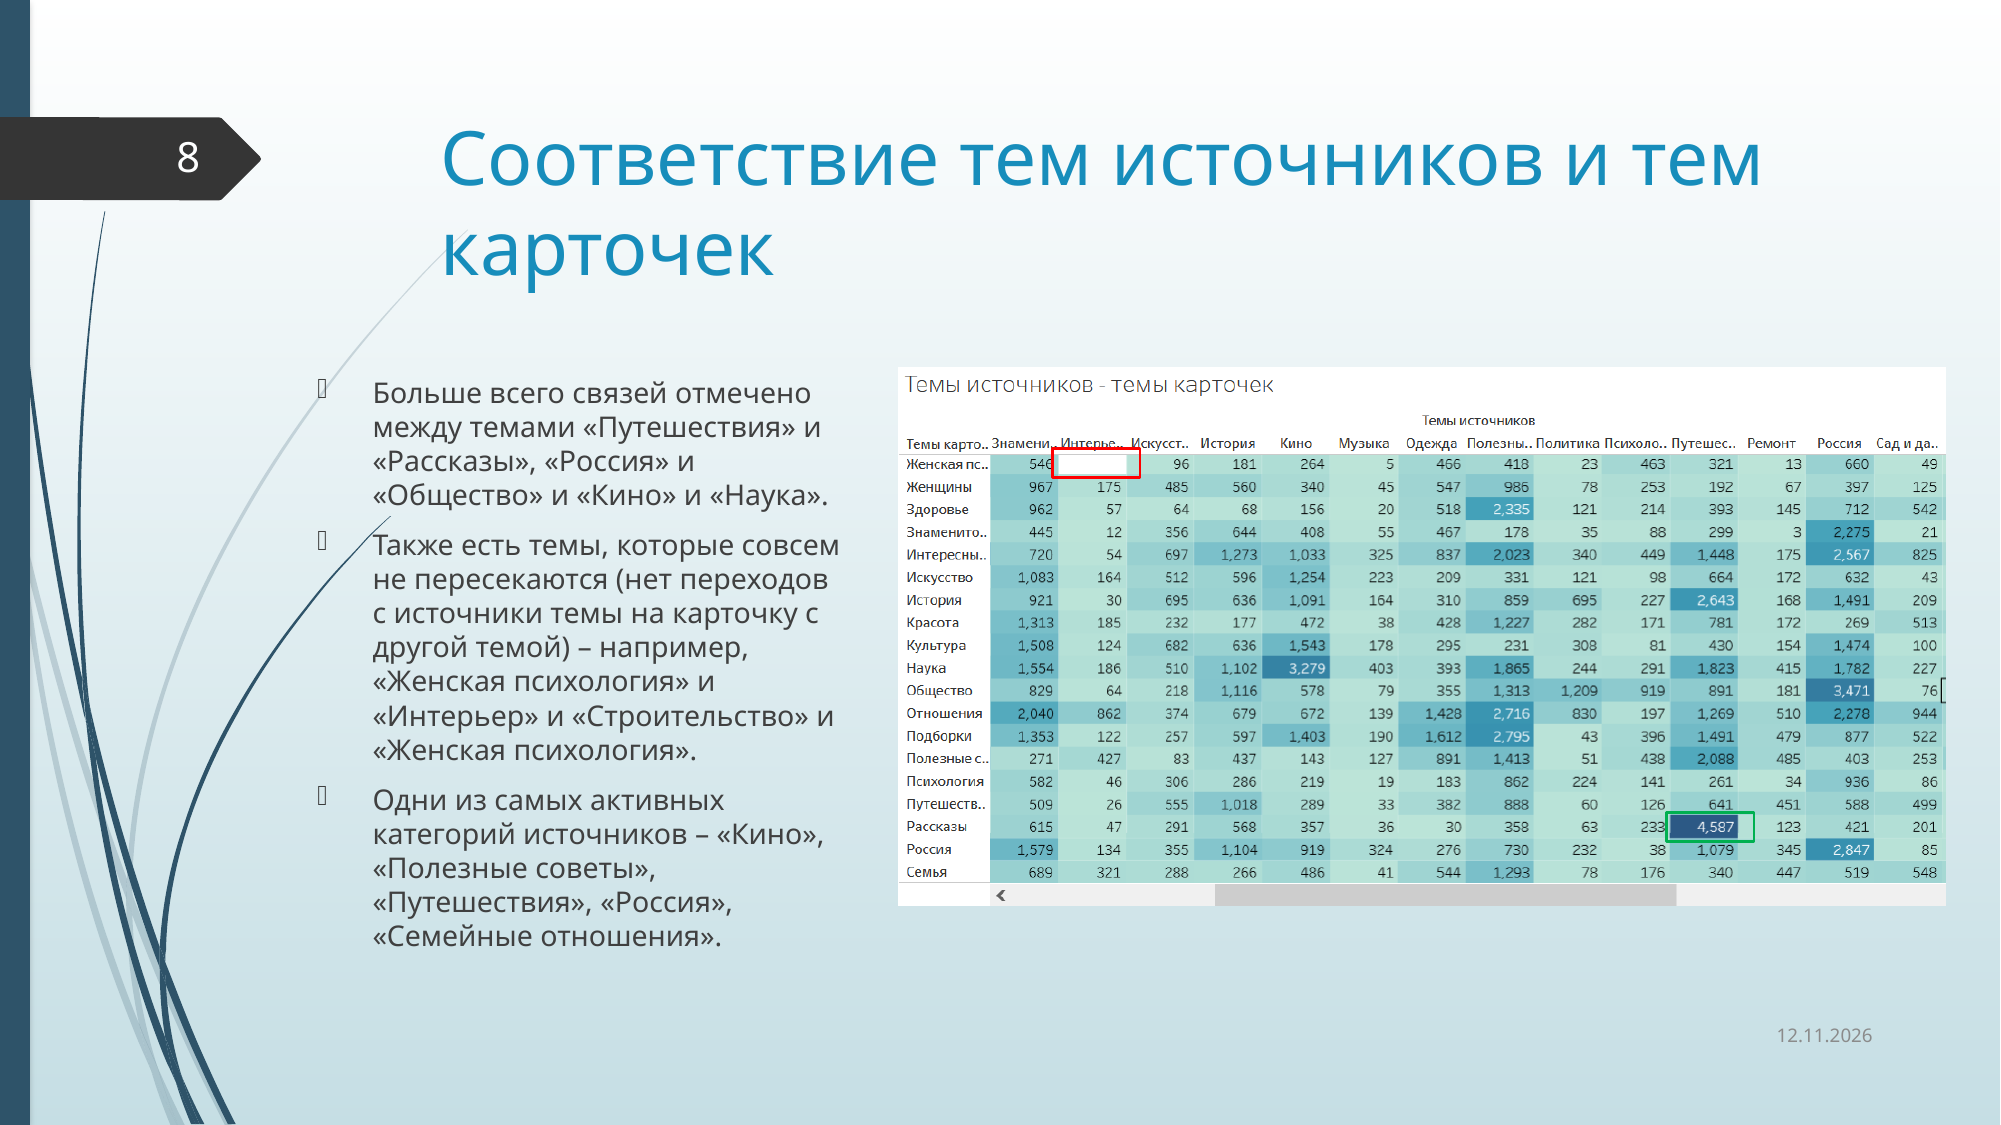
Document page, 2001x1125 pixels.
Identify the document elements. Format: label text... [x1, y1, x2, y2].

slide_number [1699, 1005, 1888, 1067]
title Соответствие тем источников и тем карточек [425, 102, 1888, 313]
list Больше всего связей отмечено между темами «Путешествия» и «Рассказы», «Россия» и «Общество» и «Кино» и «Наука». Также есть темы, которые совсем не пересекаются (нет переходов с источники темы на карточку с другой темой) – например, «Женская психология» и «Интерьер» и «Строительство» и «Женская психология». Одни из самых активных категорий источников – «Кино», «Полезные советы», «Путешествия», «Россия», «Семейные отношения». [302, 367, 860, 987]
slide_number 8 [87, 129, 216, 190]
picture [898, 366, 1947, 906]
